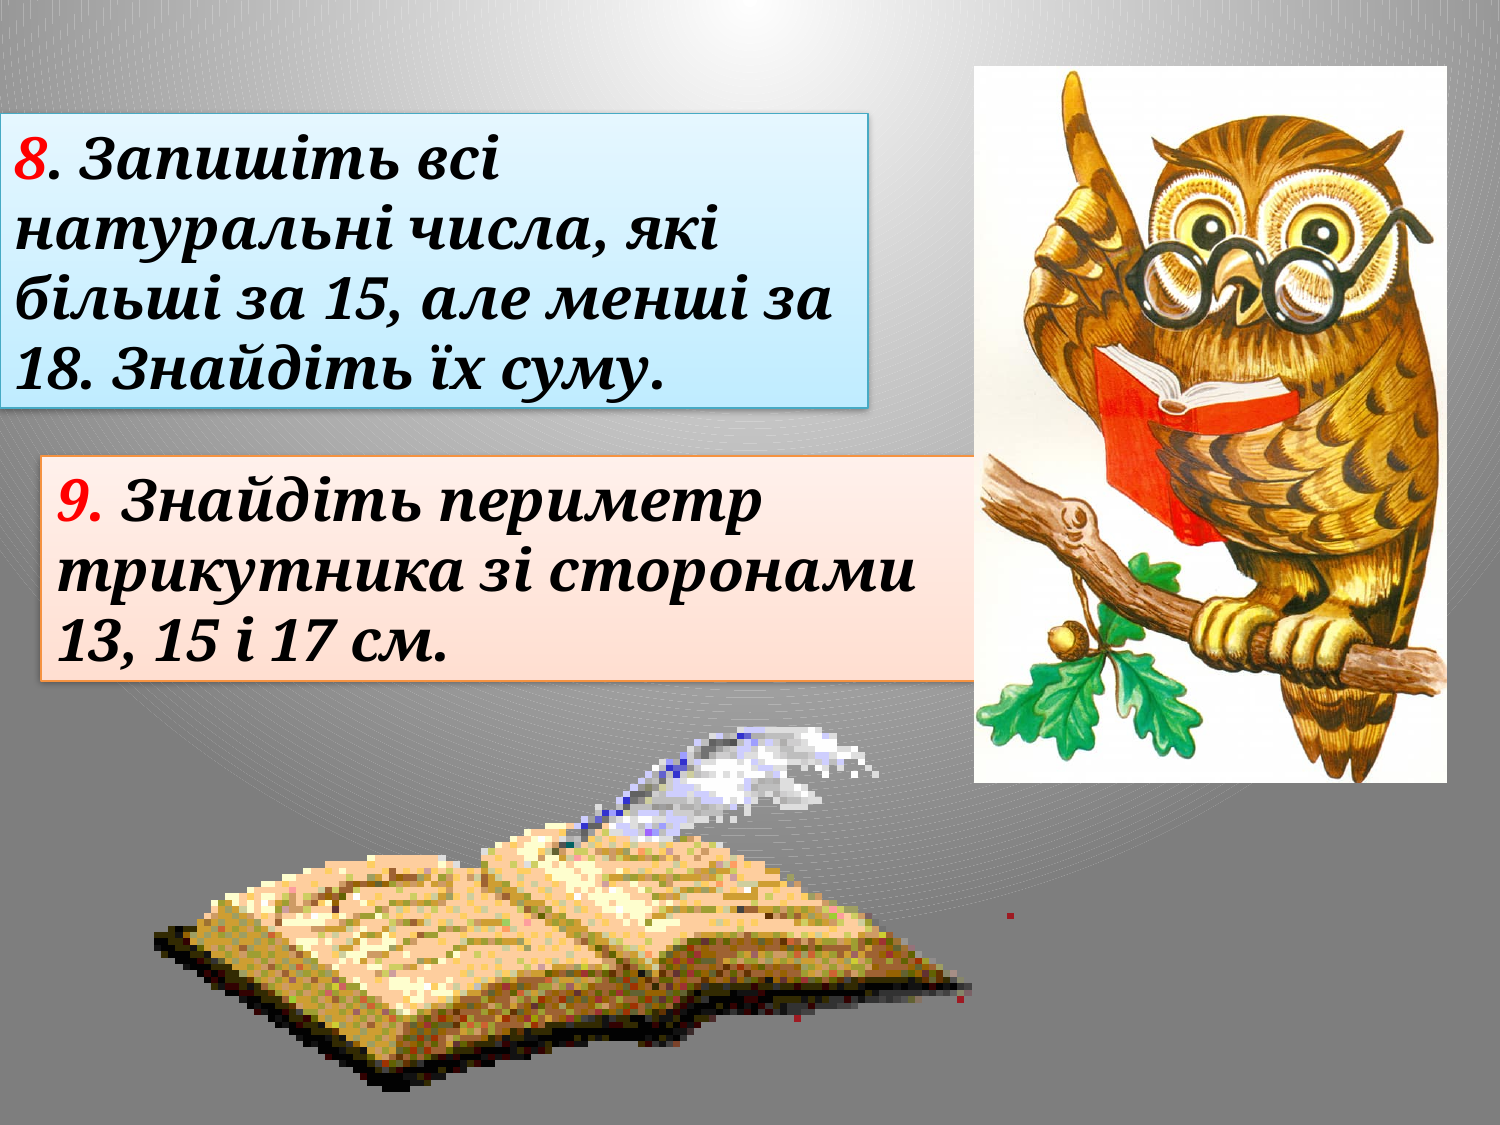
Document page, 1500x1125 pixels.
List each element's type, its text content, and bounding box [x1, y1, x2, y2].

text_box 9. Знайдіть периметр трикутника зі сторонами 13, 15 і 17 см. [40, 455, 969, 682]
picture [111, 66, 1448, 1125]
text_box 8. Запишіть всі натуральні числа, які більші за 15, але менші за 18. Знайдіть їх суму. [0, 113, 869, 409]
